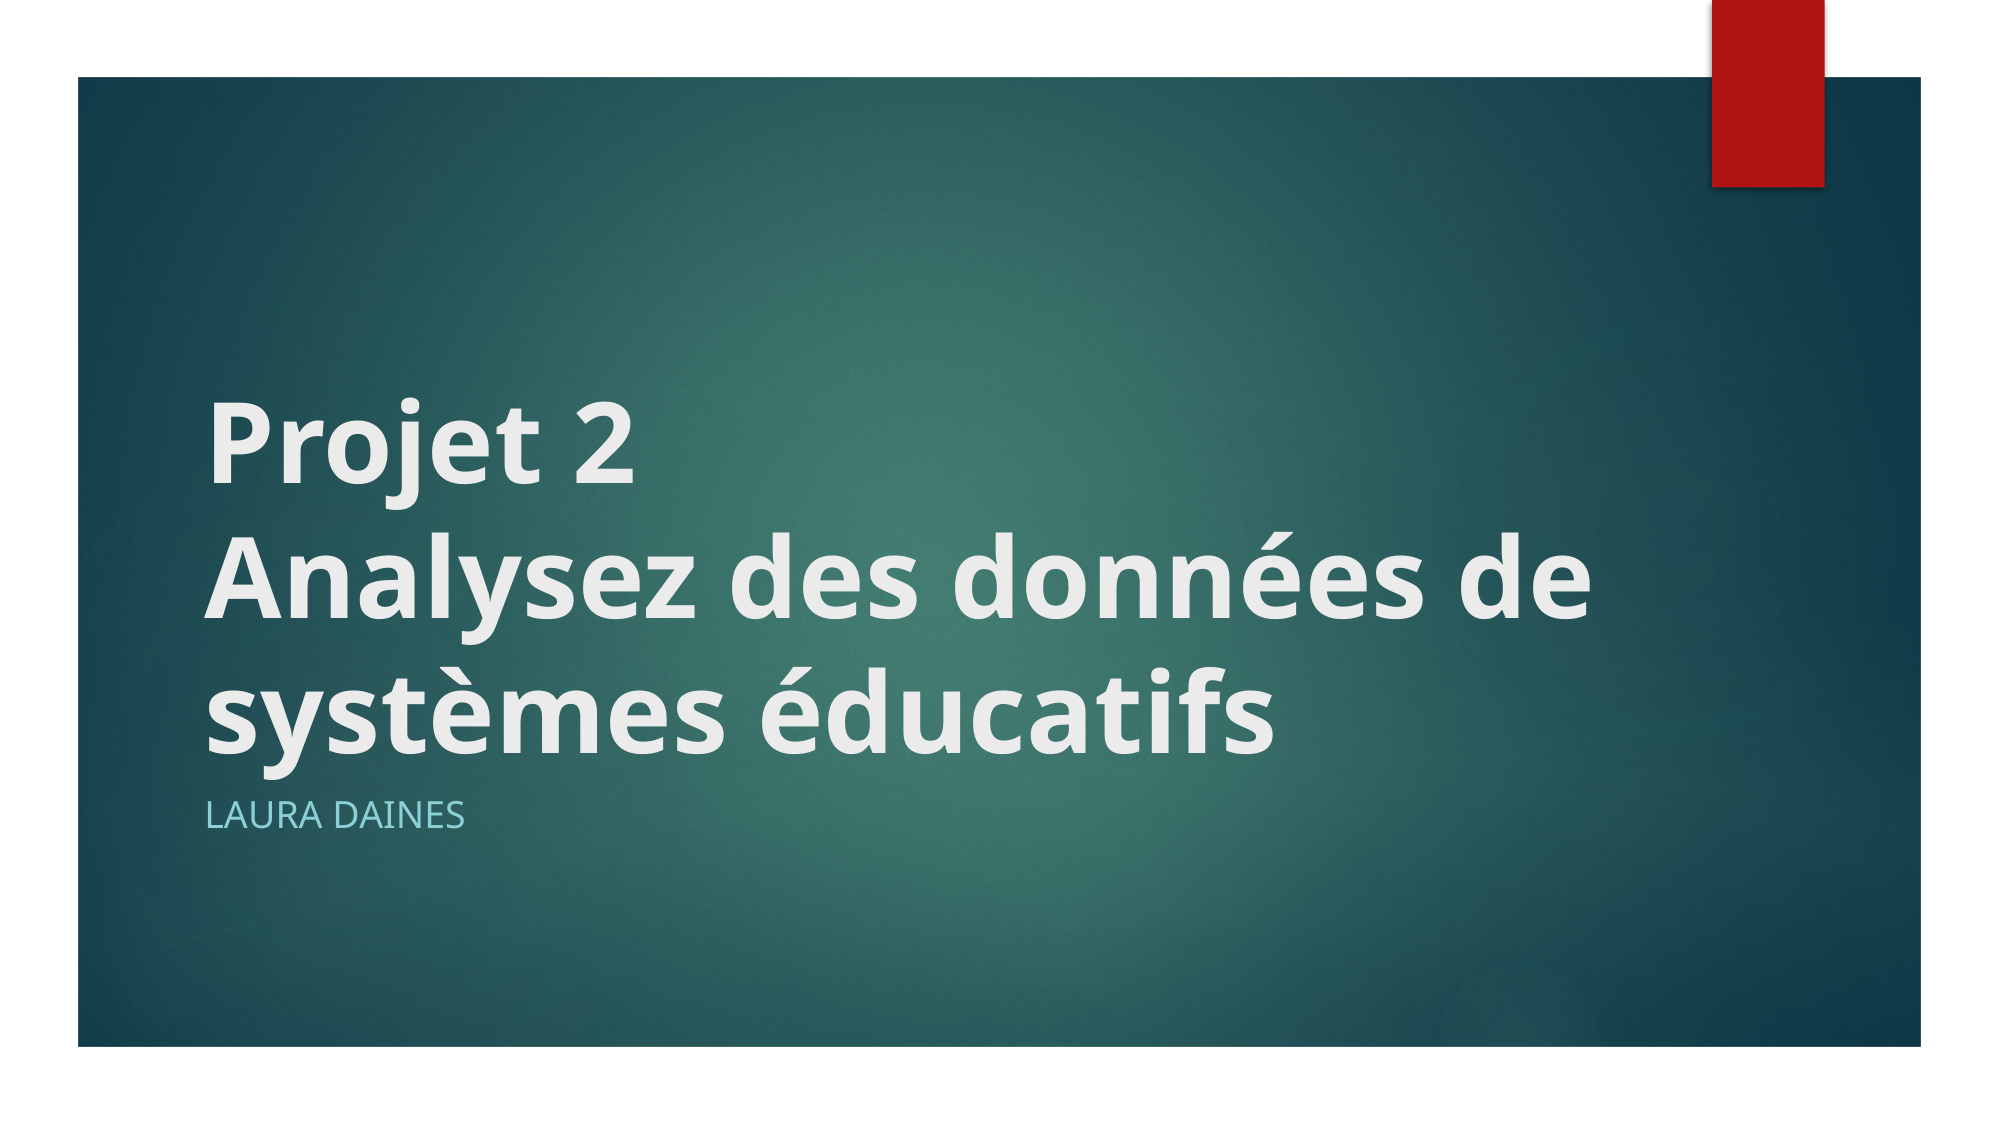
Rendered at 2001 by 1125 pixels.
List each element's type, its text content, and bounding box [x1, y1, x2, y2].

title Projet 2 Analysez des données de systèmes éducatifs [189, 344, 1638, 783]
subtitle Laura Daines [189, 783, 1638, 925]
